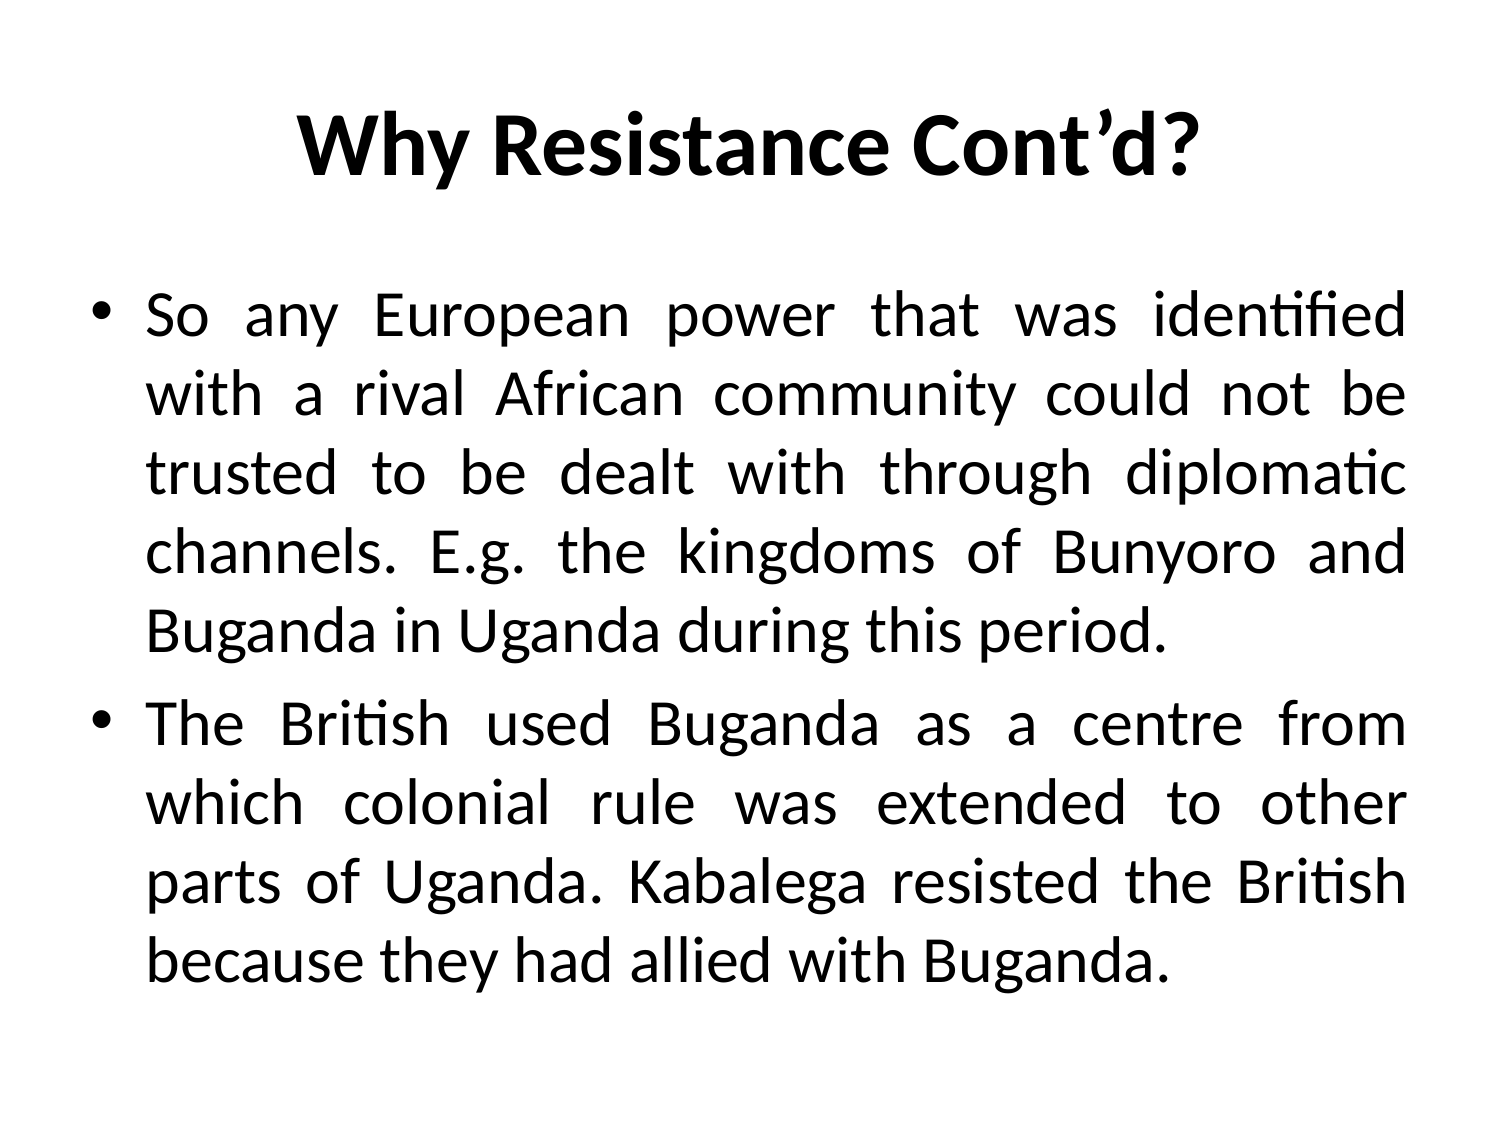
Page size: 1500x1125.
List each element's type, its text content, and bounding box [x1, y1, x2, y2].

list So any European power that was identified with a rival African community could not be trusted to be dealt with through diplomatic channels. E.g. the kingdoms of Bunyoro and Buganda in Uganda during this period. The British used Buganda as a centre from which colonial rule was extended to other parts of Uganda. Kabalega resisted the British because they had allied with Buganda. [75, 262, 1425, 1005]
title Why Resistance Cont’d? [75, 45, 1425, 233]
